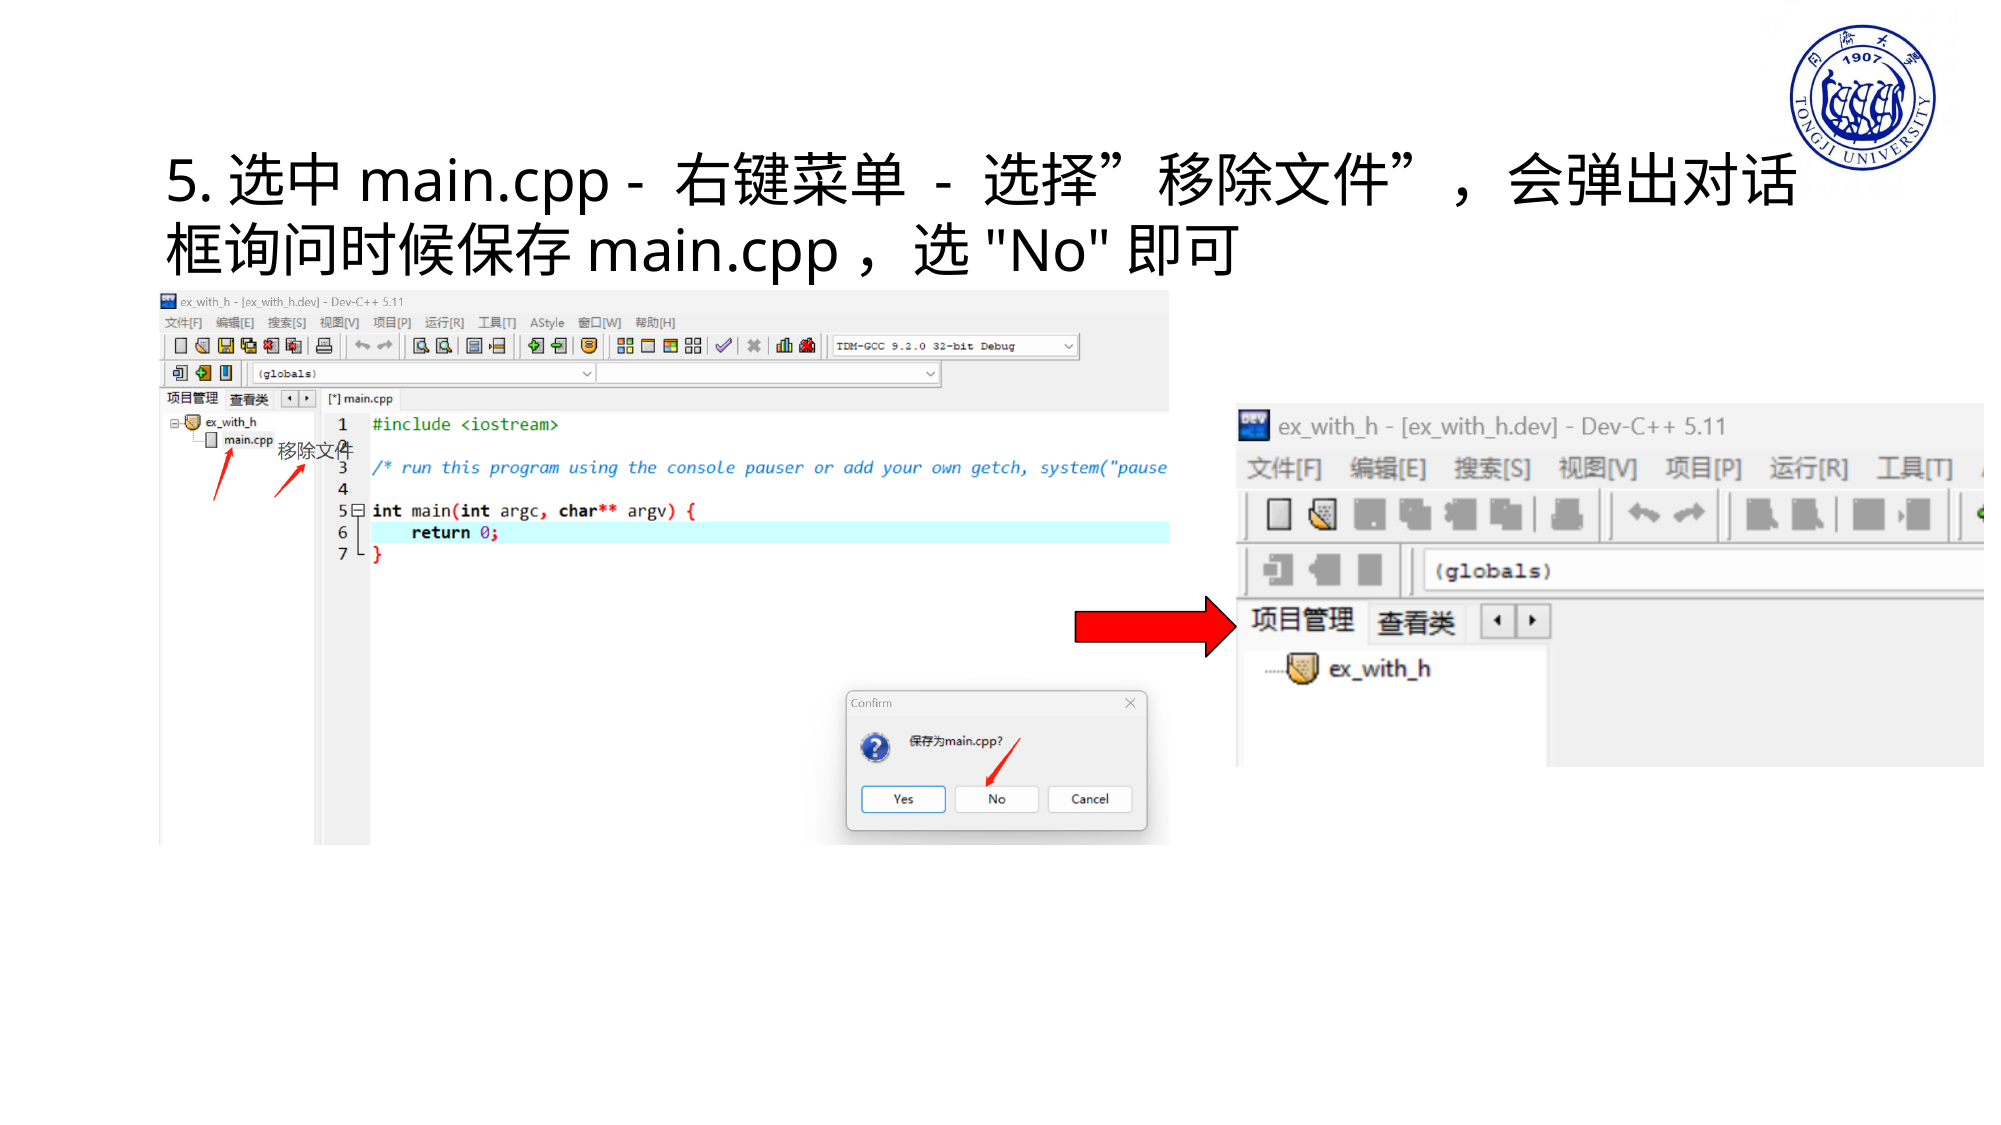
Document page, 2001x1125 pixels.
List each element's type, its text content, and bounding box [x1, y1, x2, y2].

list 5.选中main.cpp - 右键菜单 - 选择”移除文件”，会弹出对话框询问时候保存main.cpp，选"No"即可 [150, 136, 1850, 1000]
text_box [1174, 596, 1230, 657]
picture [1765, 0, 1960, 195]
picture [159, 289, 1169, 845]
picture [1235, 403, 1984, 767]
